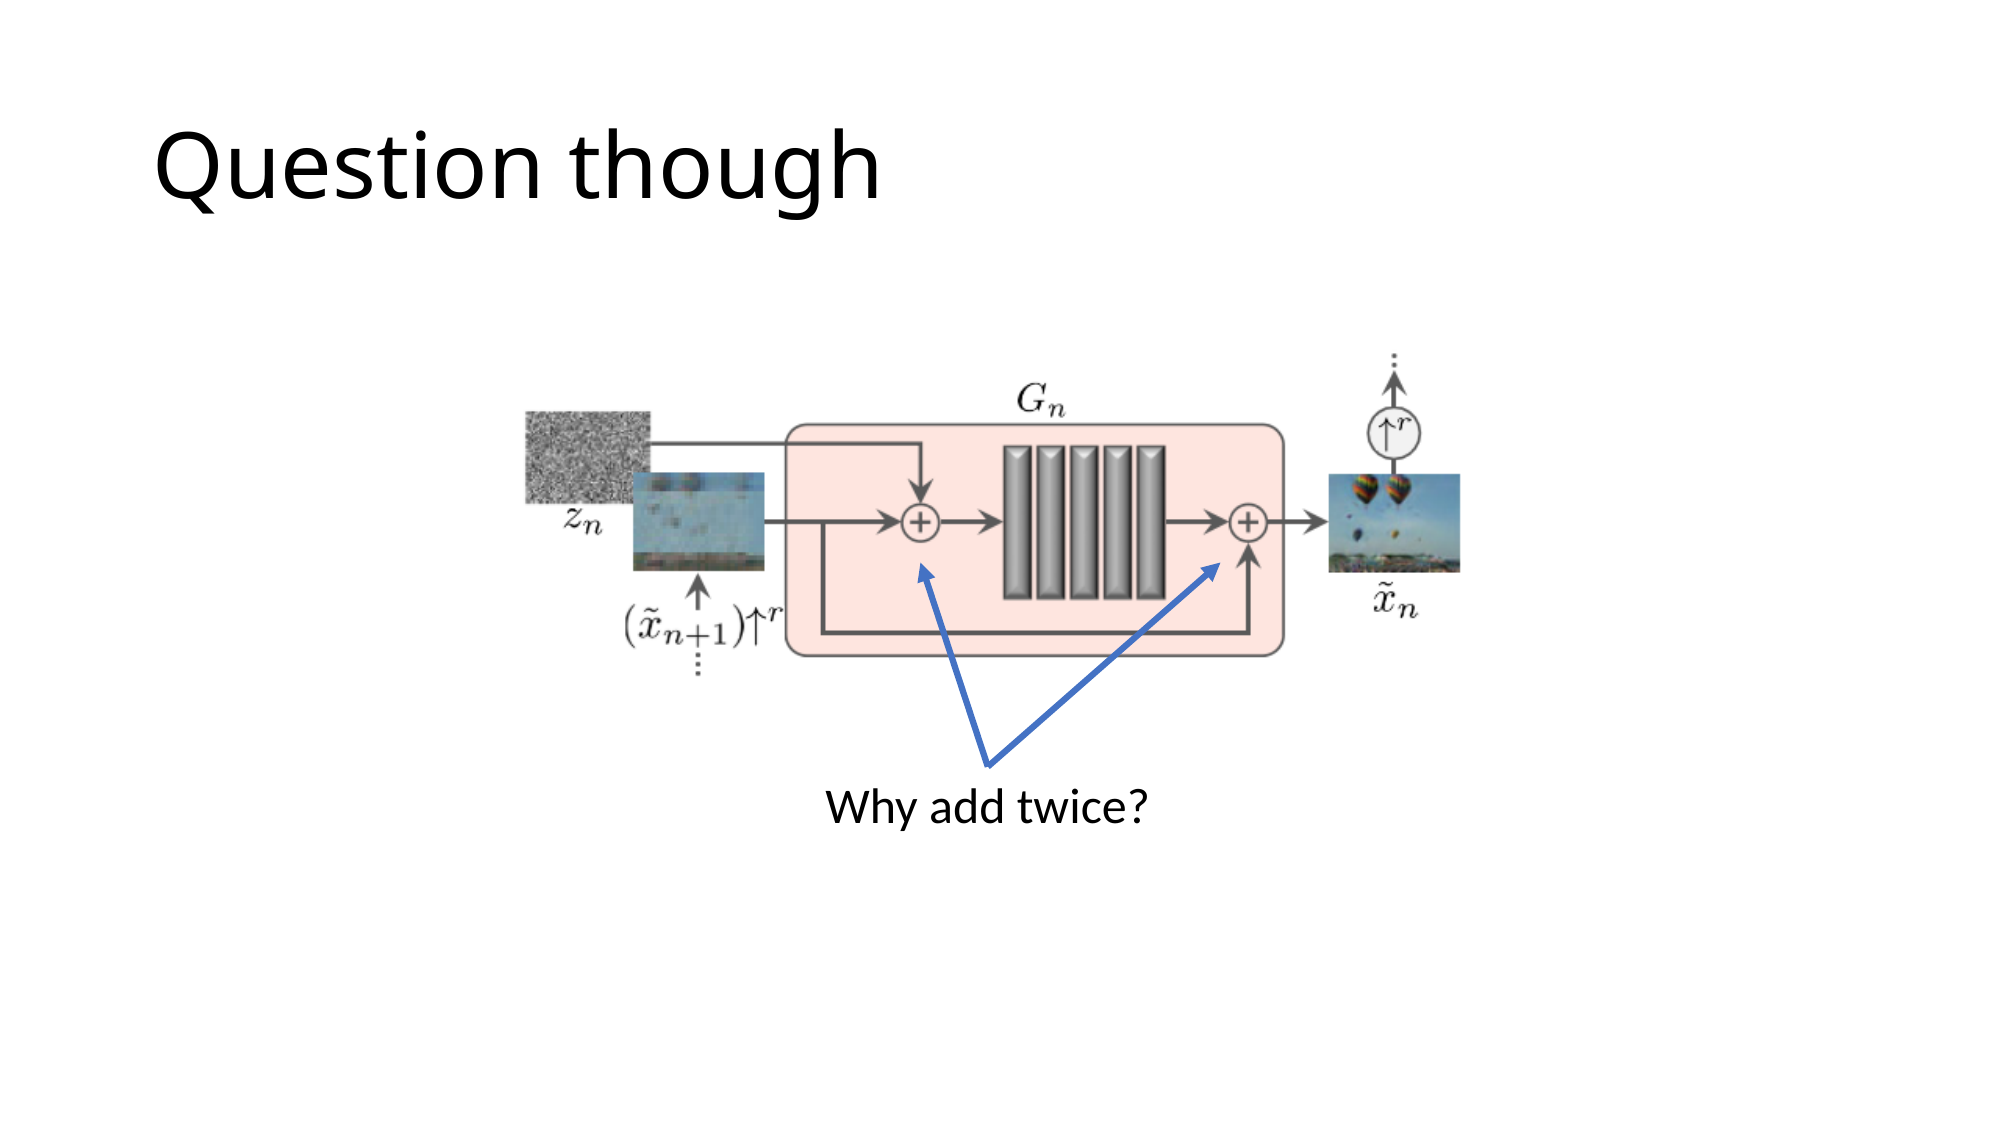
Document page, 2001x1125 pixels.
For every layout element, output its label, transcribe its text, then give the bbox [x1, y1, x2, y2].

text_box Why add twice? [733, 766, 1243, 842]
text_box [920, 562, 987, 767]
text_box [987, 562, 1221, 767]
title Question though [137, 59, 1863, 278]
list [499, 349, 1501, 695]
